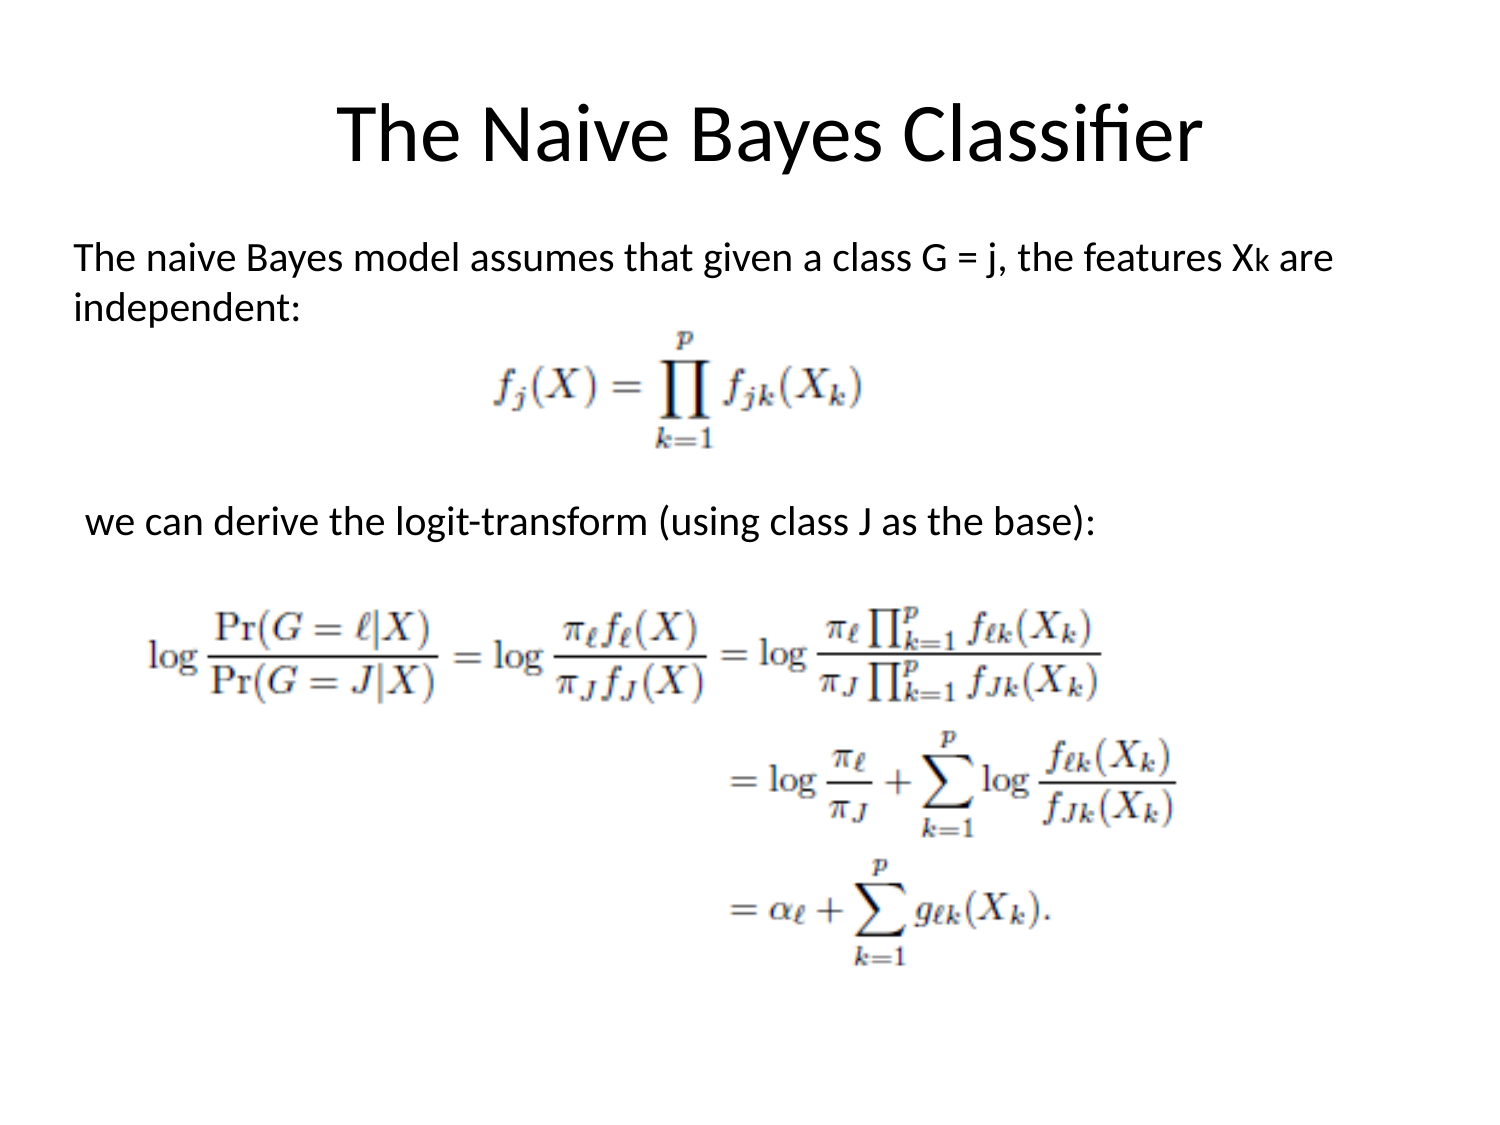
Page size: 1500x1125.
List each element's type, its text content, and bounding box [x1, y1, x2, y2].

picture [128, 585, 1114, 712]
picture [491, 316, 864, 458]
text_box The Naive Bayes Classifier [321, 70, 1221, 186]
text_box we can derive the logit-transform (using class J as the base): [70, 486, 1360, 552]
picture [714, 729, 1184, 971]
text_box The naive Bayes model assumes that given a class G = j, the features Xk are independent: [58, 222, 1407, 338]
